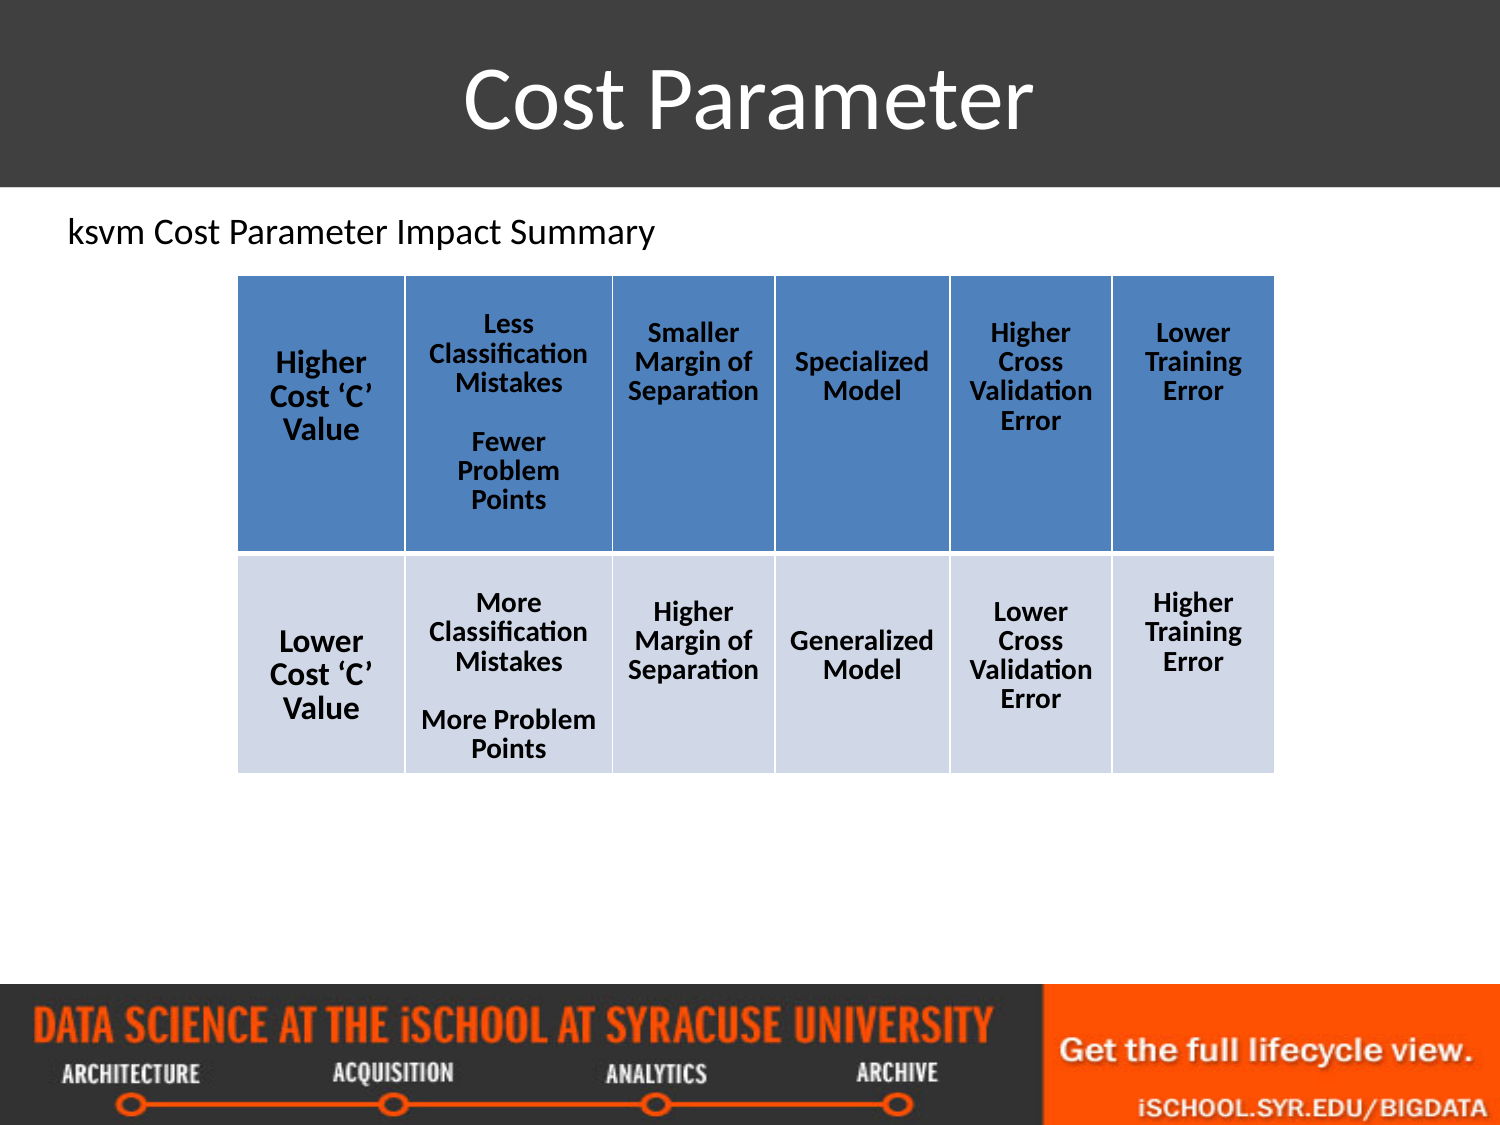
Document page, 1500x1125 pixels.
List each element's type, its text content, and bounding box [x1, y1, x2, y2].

table_header Higher Cross Validation Error [951, 276, 1111, 551]
picture [0, 984, 1500, 1125]
table_cell Higher Training Error [1113, 556, 1274, 773]
table_cell More Classification Mistakes More Problem Points [406, 556, 612, 773]
title Cost Parameter [0, 0, 1500, 188]
table_header Higher Cost ‘C’ Value [238, 276, 404, 551]
table_cell Generalized Model [776, 556, 949, 773]
table_header Specialized Model [776, 276, 949, 551]
table_cell Lower Cost ‘C’ Value [238, 556, 404, 773]
table_cell Lower Cross Validation Error [951, 556, 1111, 773]
table_header Lower Training Error [1113, 276, 1274, 551]
table_header Smaller Margin of Separation [613, 276, 774, 551]
table_cell Higher Margin of Separation [613, 556, 774, 773]
text_box ksvm Cost Parameter Impact Summary [52, 199, 671, 260]
table_header Less Classification Mistakes Fewer Problem Points [406, 276, 612, 551]
